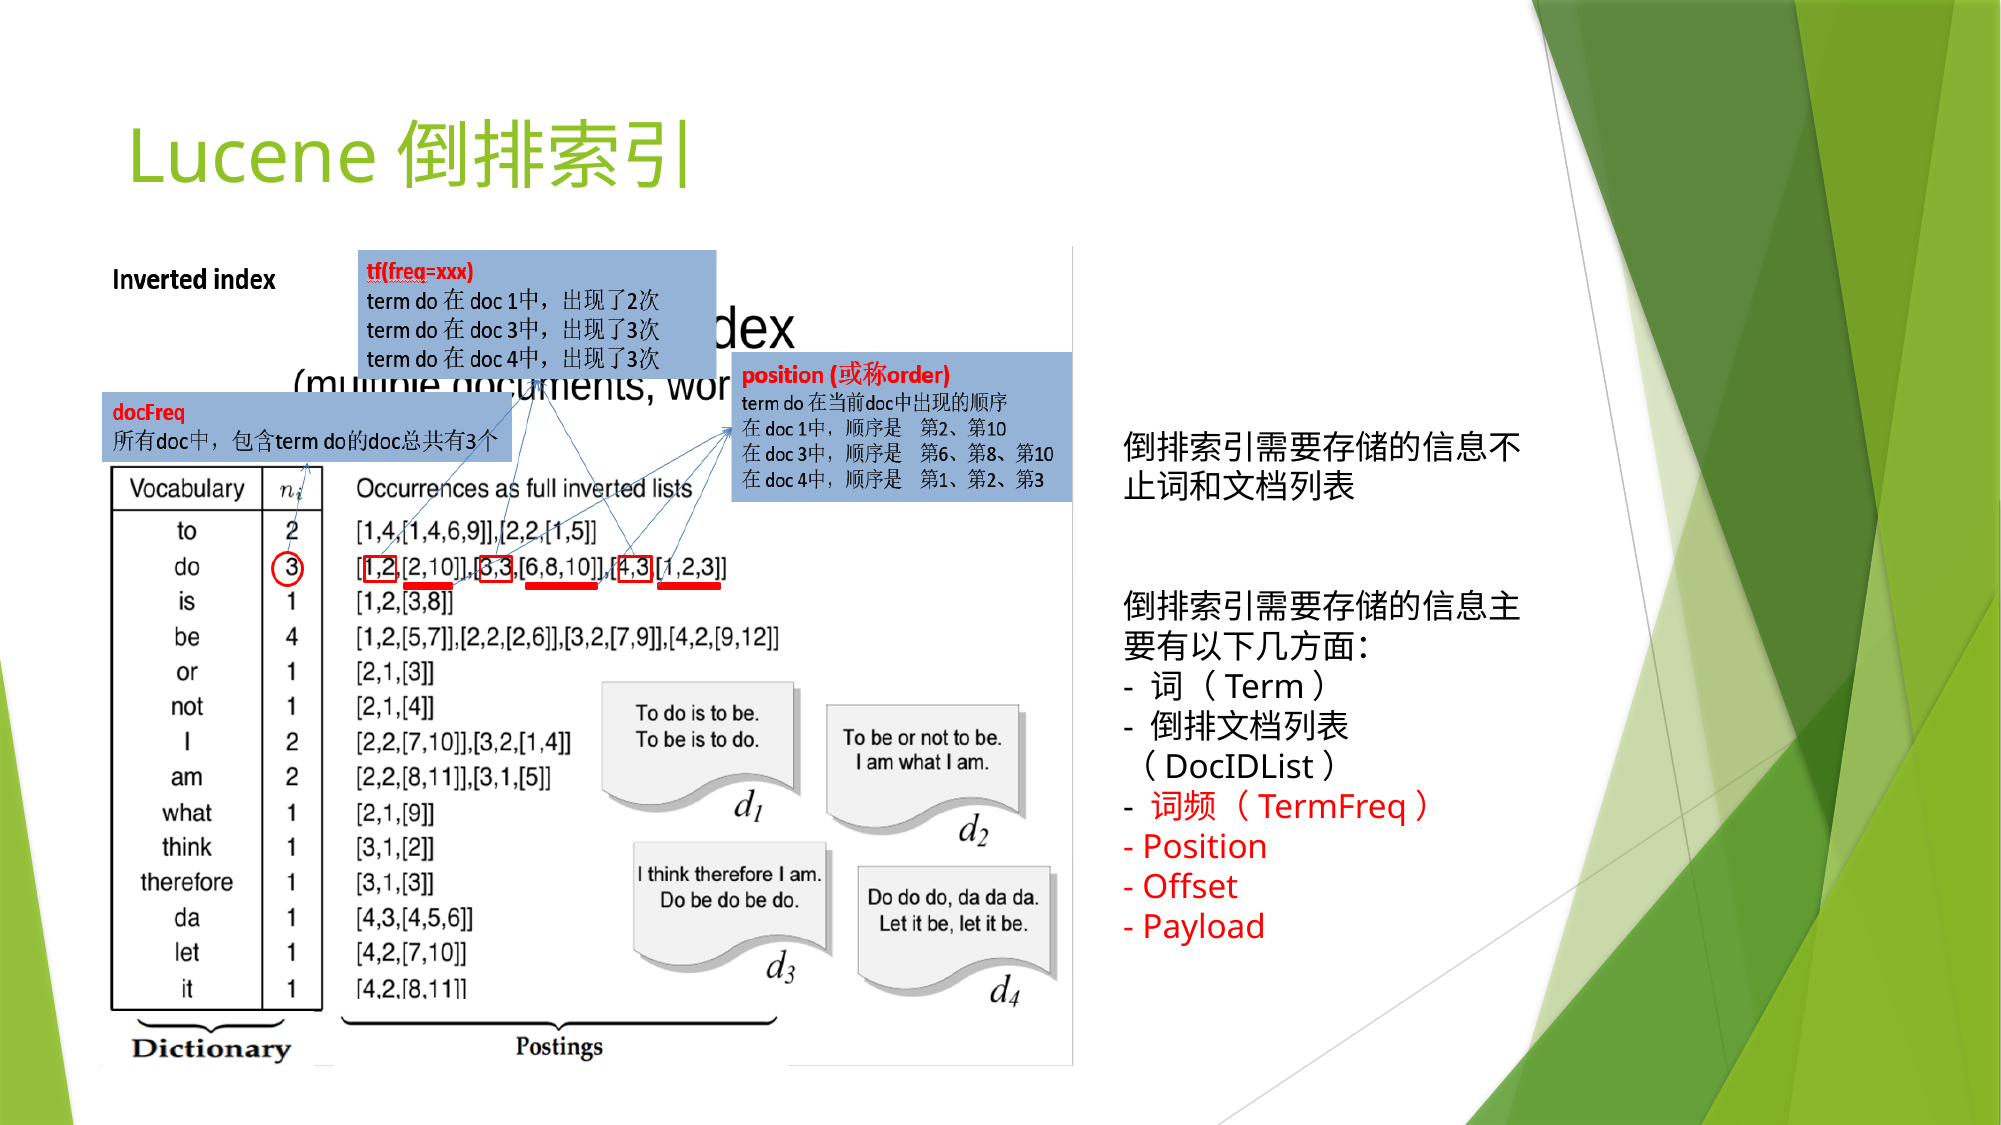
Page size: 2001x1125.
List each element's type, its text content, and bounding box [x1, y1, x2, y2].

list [99, 245, 1075, 1066]
text_box 倒排索引需要存储的信息不止词和文档列表 倒排索引需要存储的信息主要有以下几方面： - 词（Term） - 倒排文档列表（DocIDList） - 词频（TermFreq） - Position - Offset - Payload [1108, 418, 1560, 993]
title Lucene倒排索引 [111, 99, 1522, 317]
